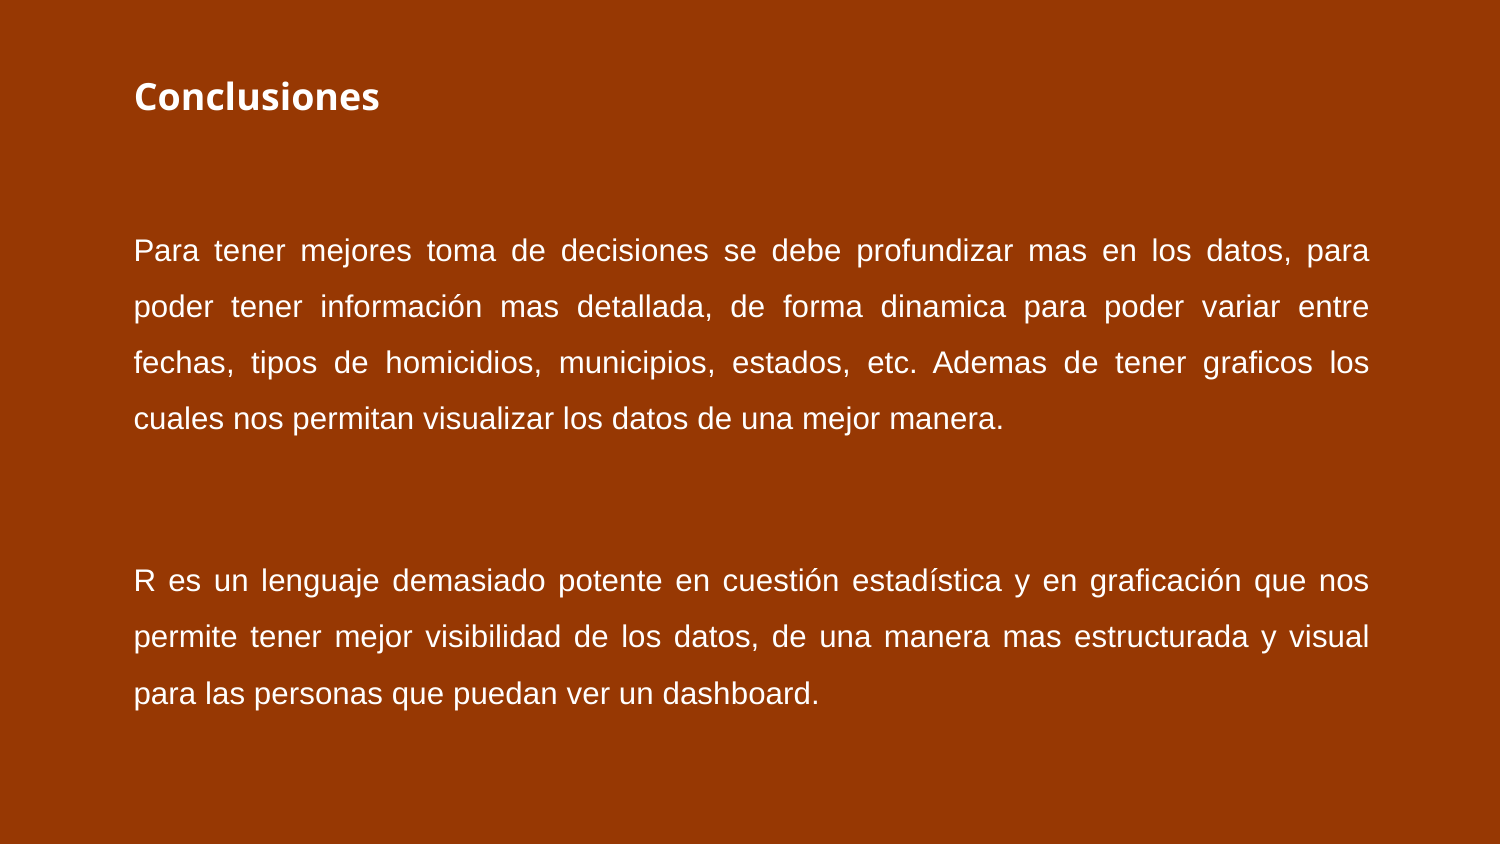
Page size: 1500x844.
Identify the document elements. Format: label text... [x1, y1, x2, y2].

text_box Para tener mejores toma de decisiones se debe profundizar mas en los datos, para poder tener información mas detallada, de forma dinamica para poder variar entre fechas, tipos de homicidios, municipios, estados, etc. Ademas de tener graficos los cuales nos permitan visualizar los datos de una mejor manera. R es un lenguaje demasiado potente en cuestión estadística y en graficación que nos permite tener mejor visibilidad de los datos, de una manera mas estructurada y visual para las personas que puedan ver un dashboard. [118, 196, 1388, 784]
title Conclusiones [118, 57, 1407, 213]
